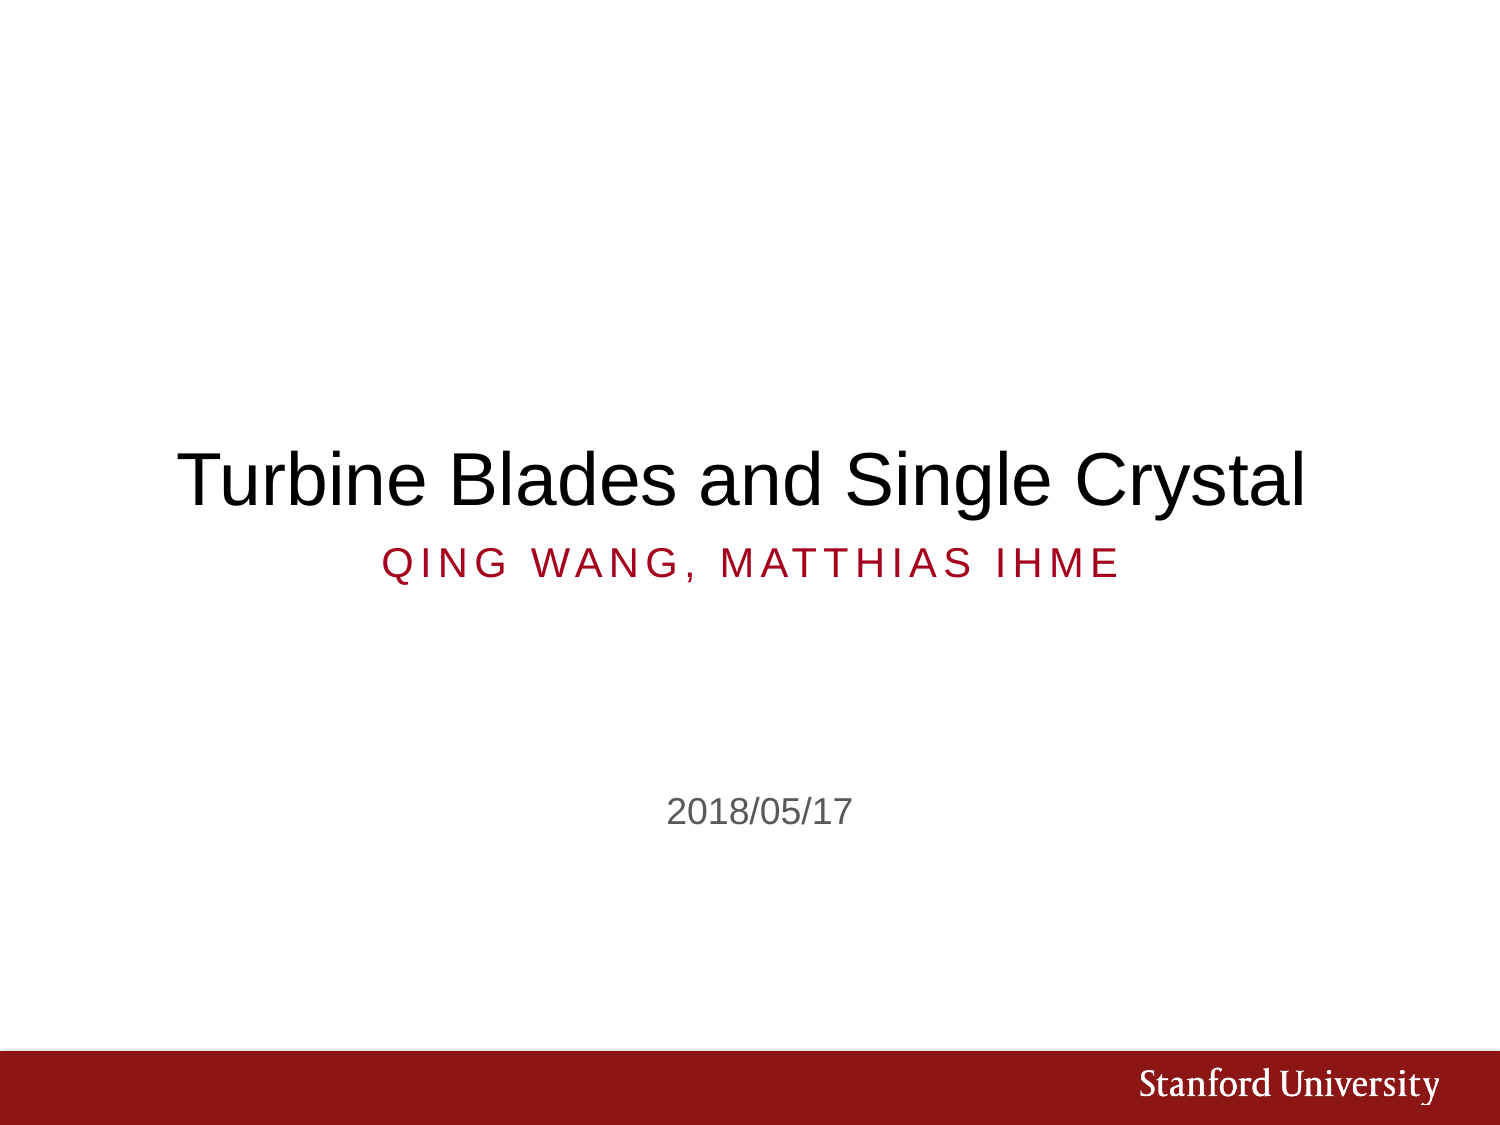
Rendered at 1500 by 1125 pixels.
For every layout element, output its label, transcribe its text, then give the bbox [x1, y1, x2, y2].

list 2018/05/17 [263, 787, 1257, 833]
subtitle Qing Wang, Matthias ihme [75, 528, 1425, 630]
title Turbine Blades and Single Crystal [75, 393, 1425, 528]
